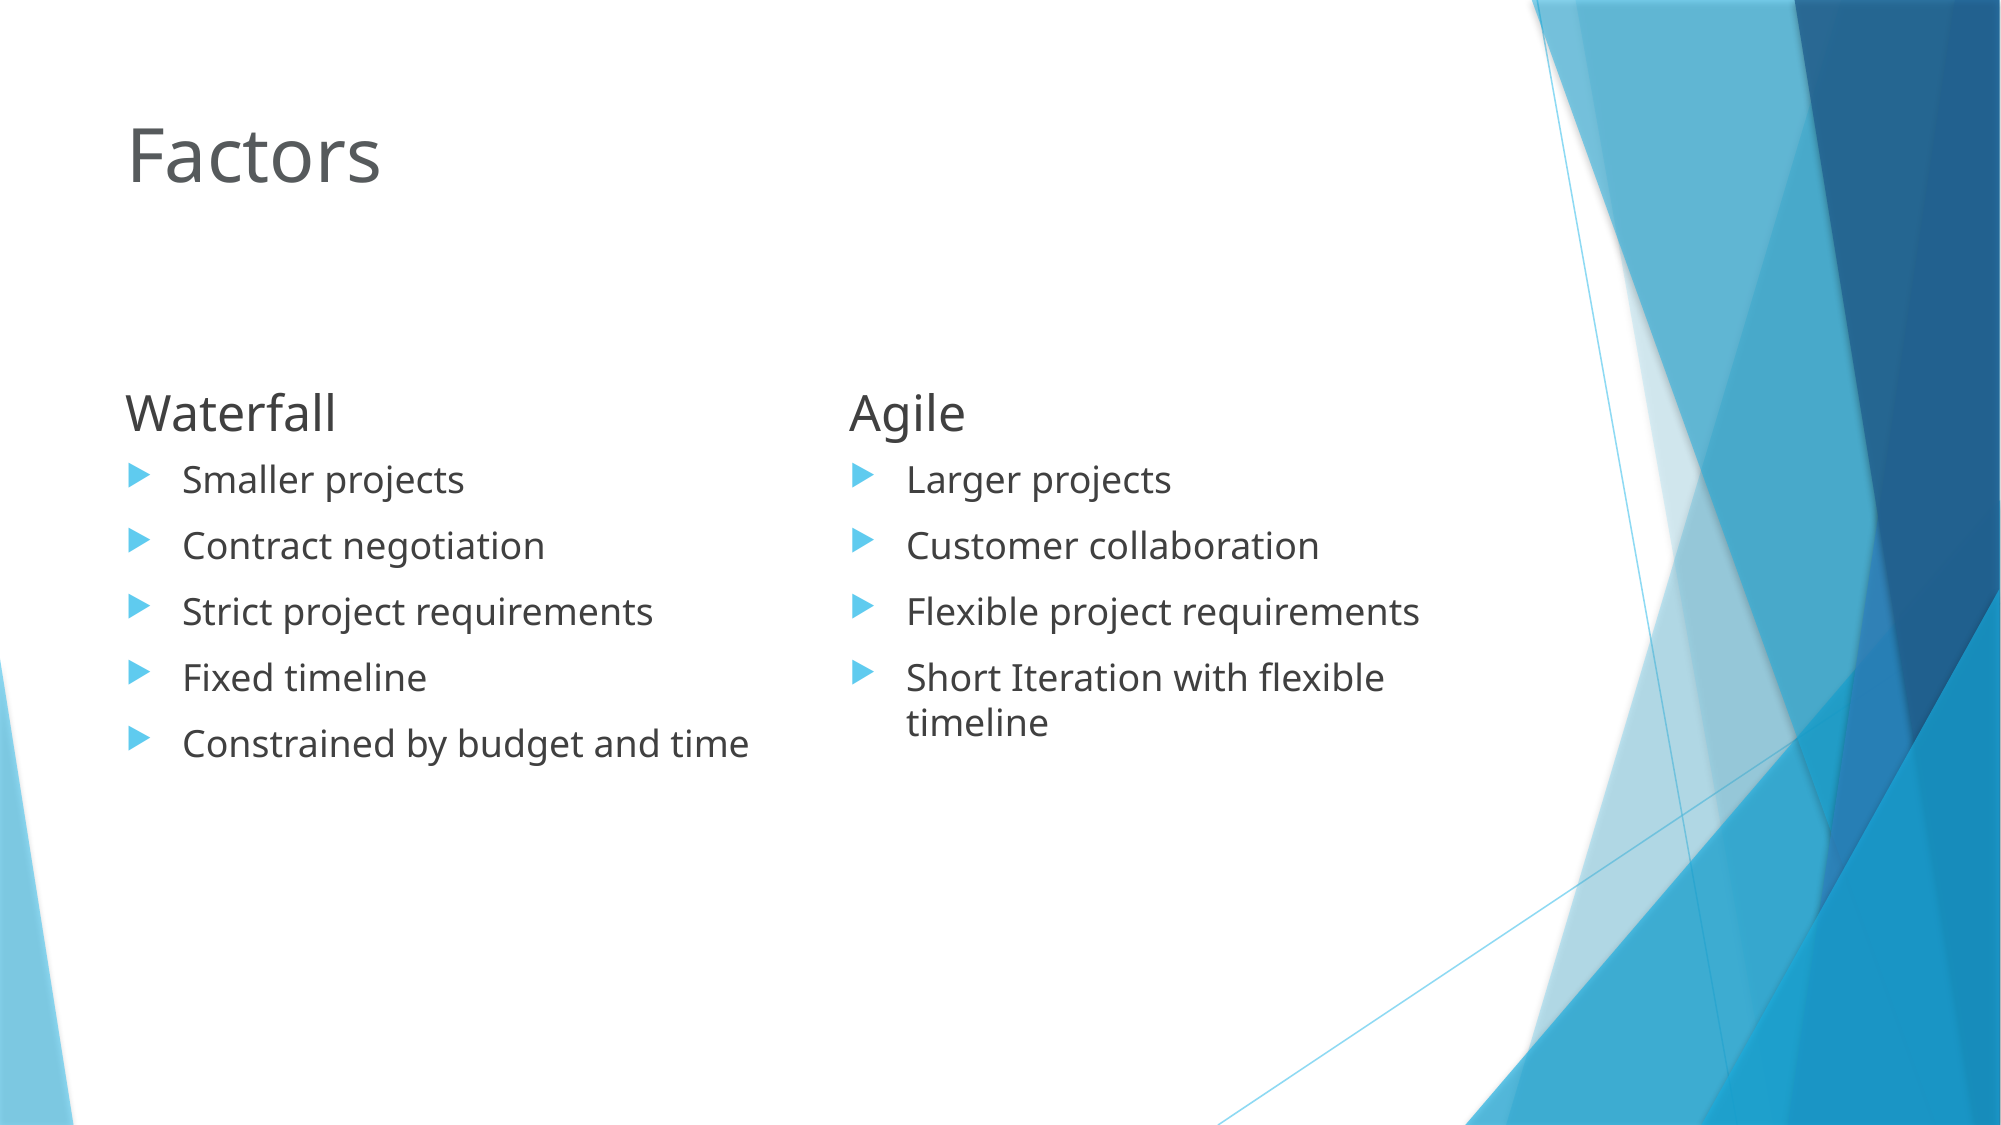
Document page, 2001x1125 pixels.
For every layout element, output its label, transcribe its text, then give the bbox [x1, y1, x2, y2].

title Factors [111, 99, 1522, 317]
list Agile [834, 354, 1522, 448]
list Larger projects Customer collaboration Flexible project requirements Short Iteration with flexible timeline [834, 448, 1522, 991]
list Waterfall [110, 354, 798, 448]
list Smaller projects Contract negotiation Strict project requirements Fixed timeline Constrained by budget and time [110, 448, 798, 991]
